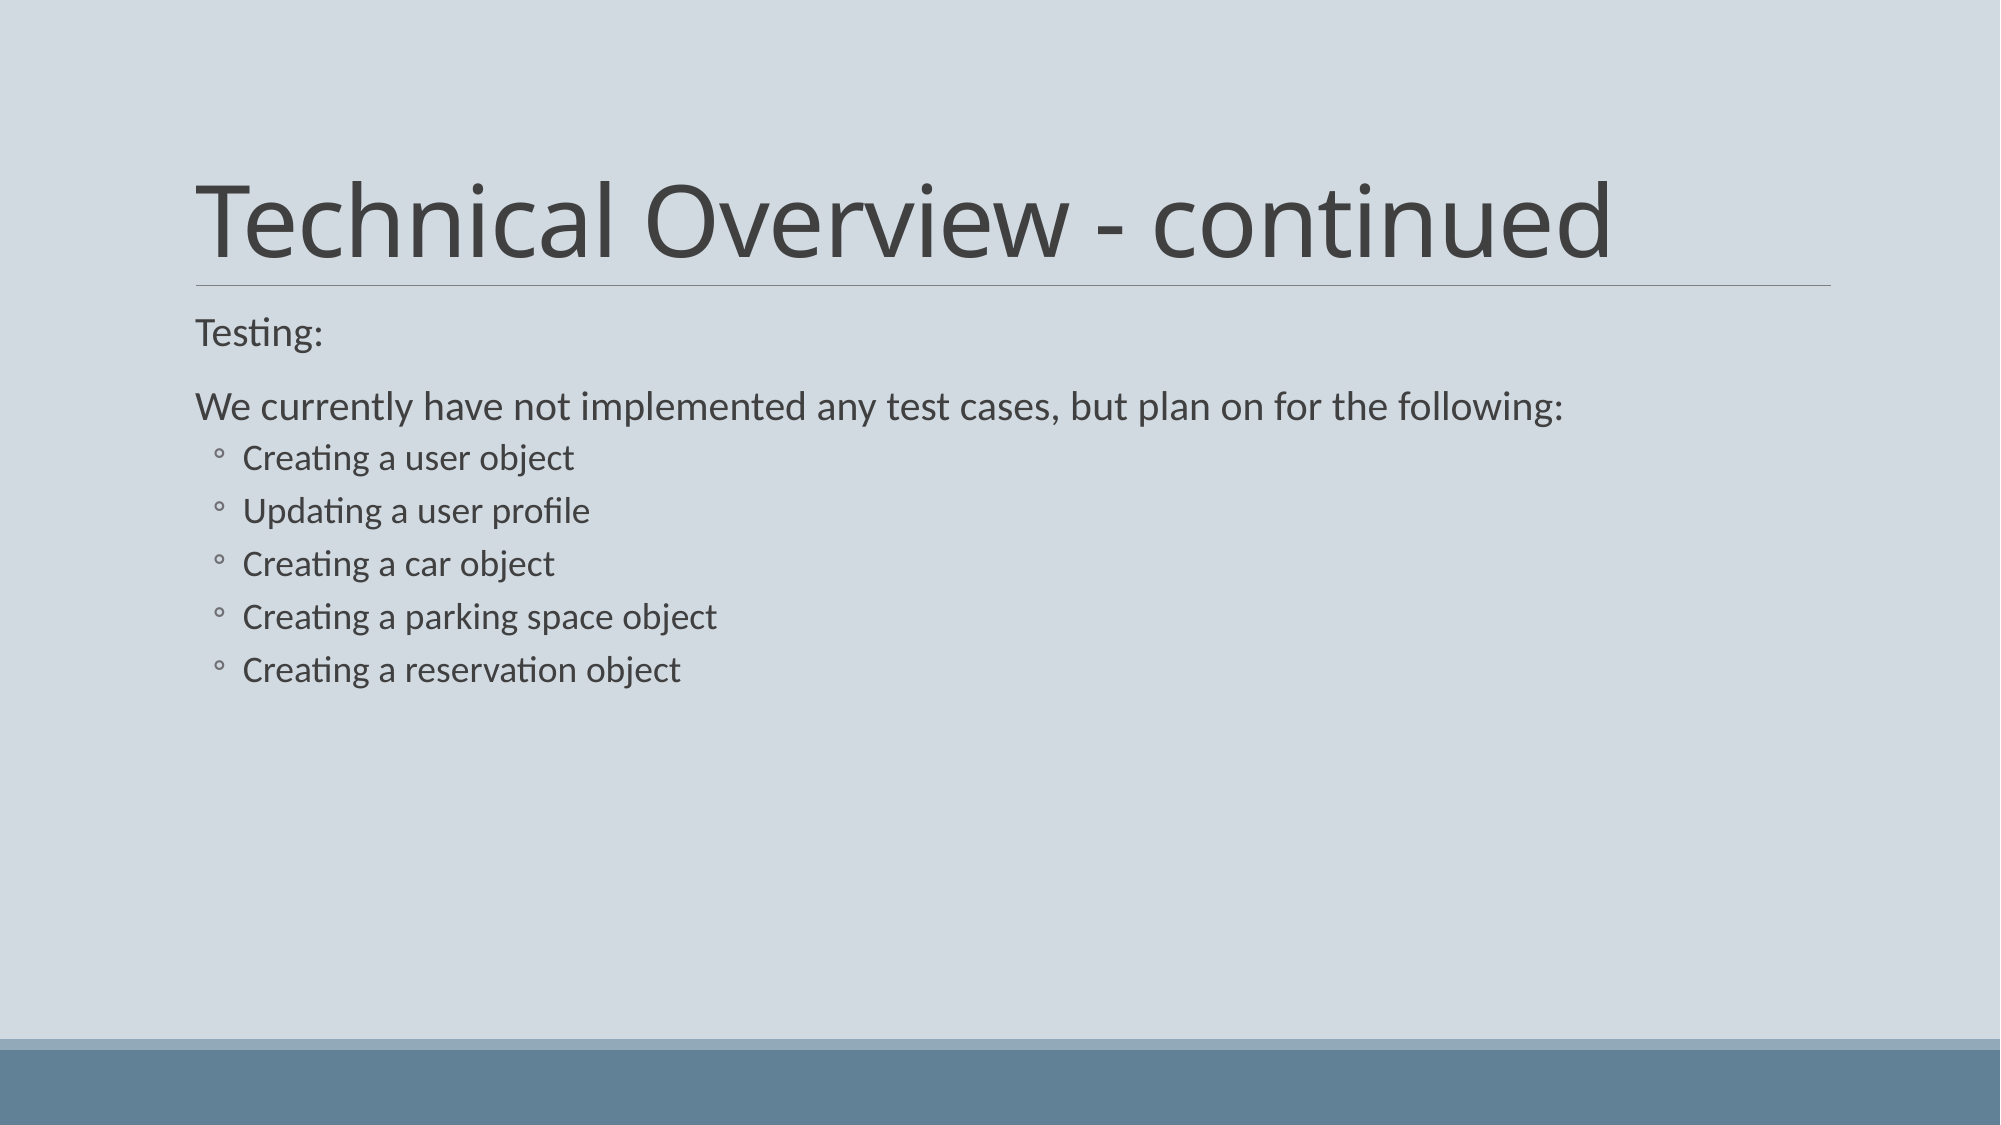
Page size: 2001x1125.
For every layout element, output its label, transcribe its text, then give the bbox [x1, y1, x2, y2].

list Testing: We currently have not implemented any test cases, but plan on for the following: Creating a user object Updating a user profile Creating a car object Creating a parking space object Creating a reservation object [180, 302, 1830, 963]
title Technical Overview - continued [180, 47, 1830, 285]
